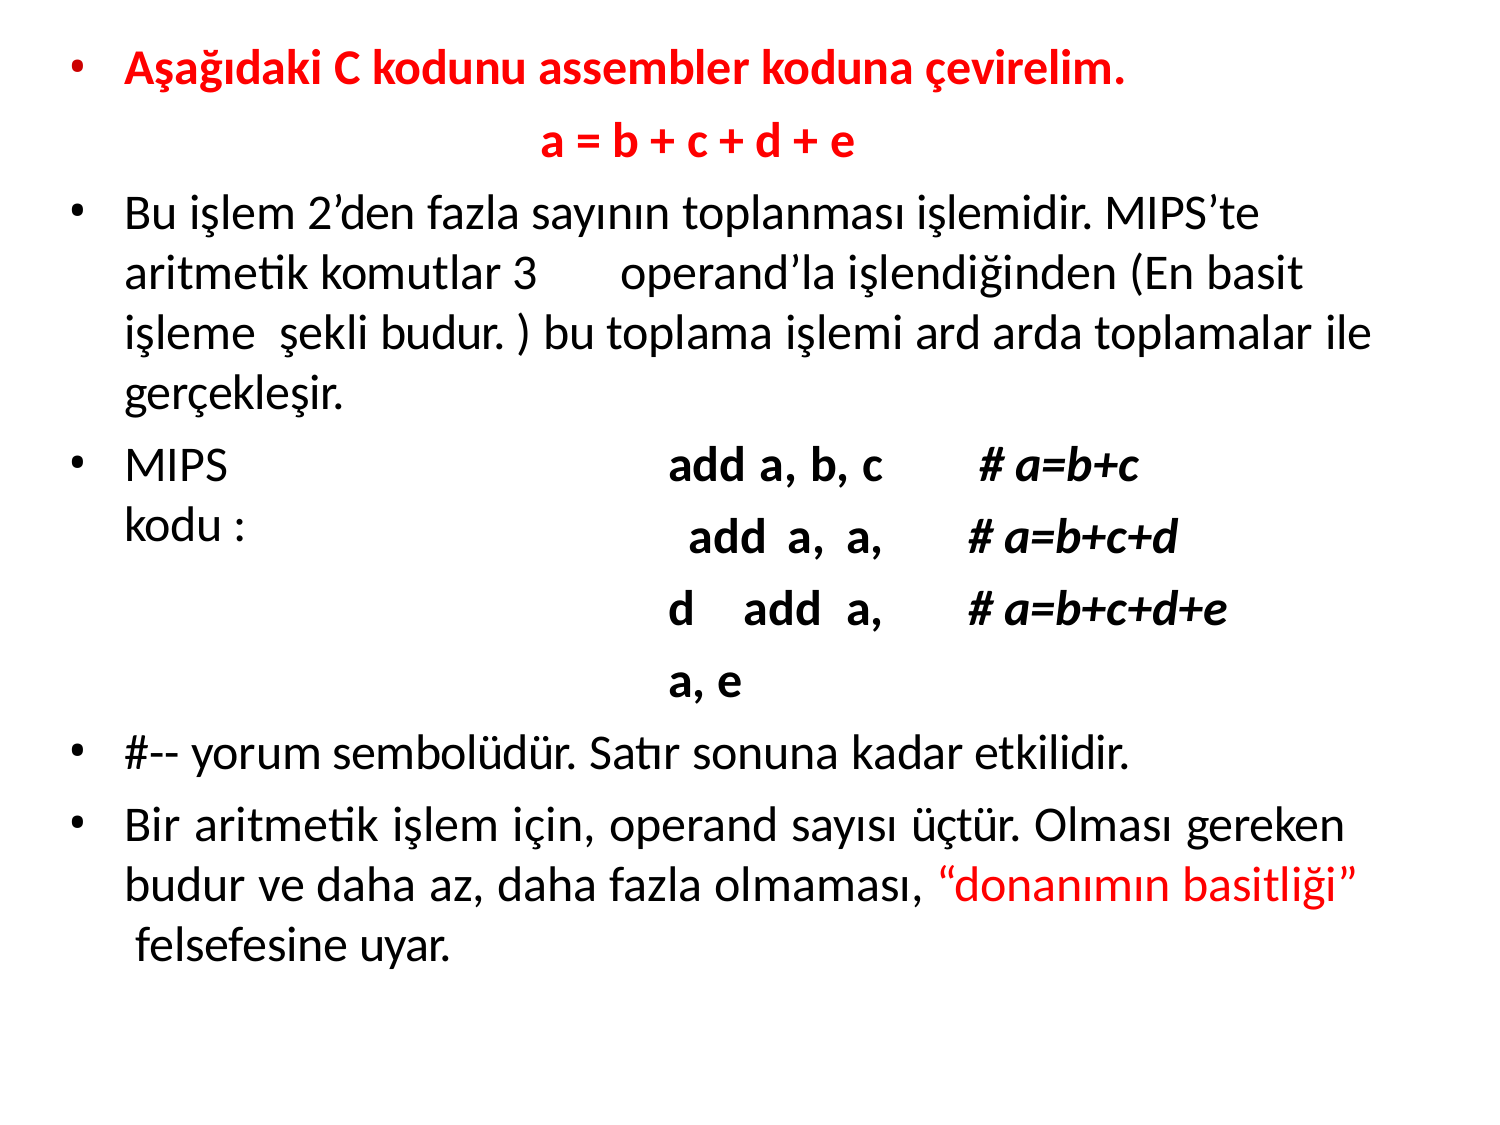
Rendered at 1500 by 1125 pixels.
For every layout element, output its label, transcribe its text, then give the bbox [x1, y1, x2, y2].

text_box Aşağıdaki C kodunu assembler koduna çevirelim. a = b + c + d + e Bu işlem 2’den fazla sayının toplanması işlemidir. MIPS’te aritmetik komutlar 3 operand’la işlendiğinden (En basit işleme şekli budur. ) bu toplama işlemi ard arda toplamalar ile gerçekleşir. [66, 21, 1394, 420]
text_box MIPS kodu : [66, 429, 378, 552]
text_box #-- yorum sembolüdür. Satır sonuna kadar etkilidir. Bir aritmetik işlem için, operand sayısı üçtür. Olması gereken budur ve daha az, daha fazla olmaması, “donanımın basitliği” felsefesine uyar. [66, 705, 1360, 972]
text_box # a=b+c # a=b+c+d # a=b+c+d+e [966, 417, 1231, 636]
text_box add a, b, c add a, a, d add a, a, e [666, 417, 885, 705]
